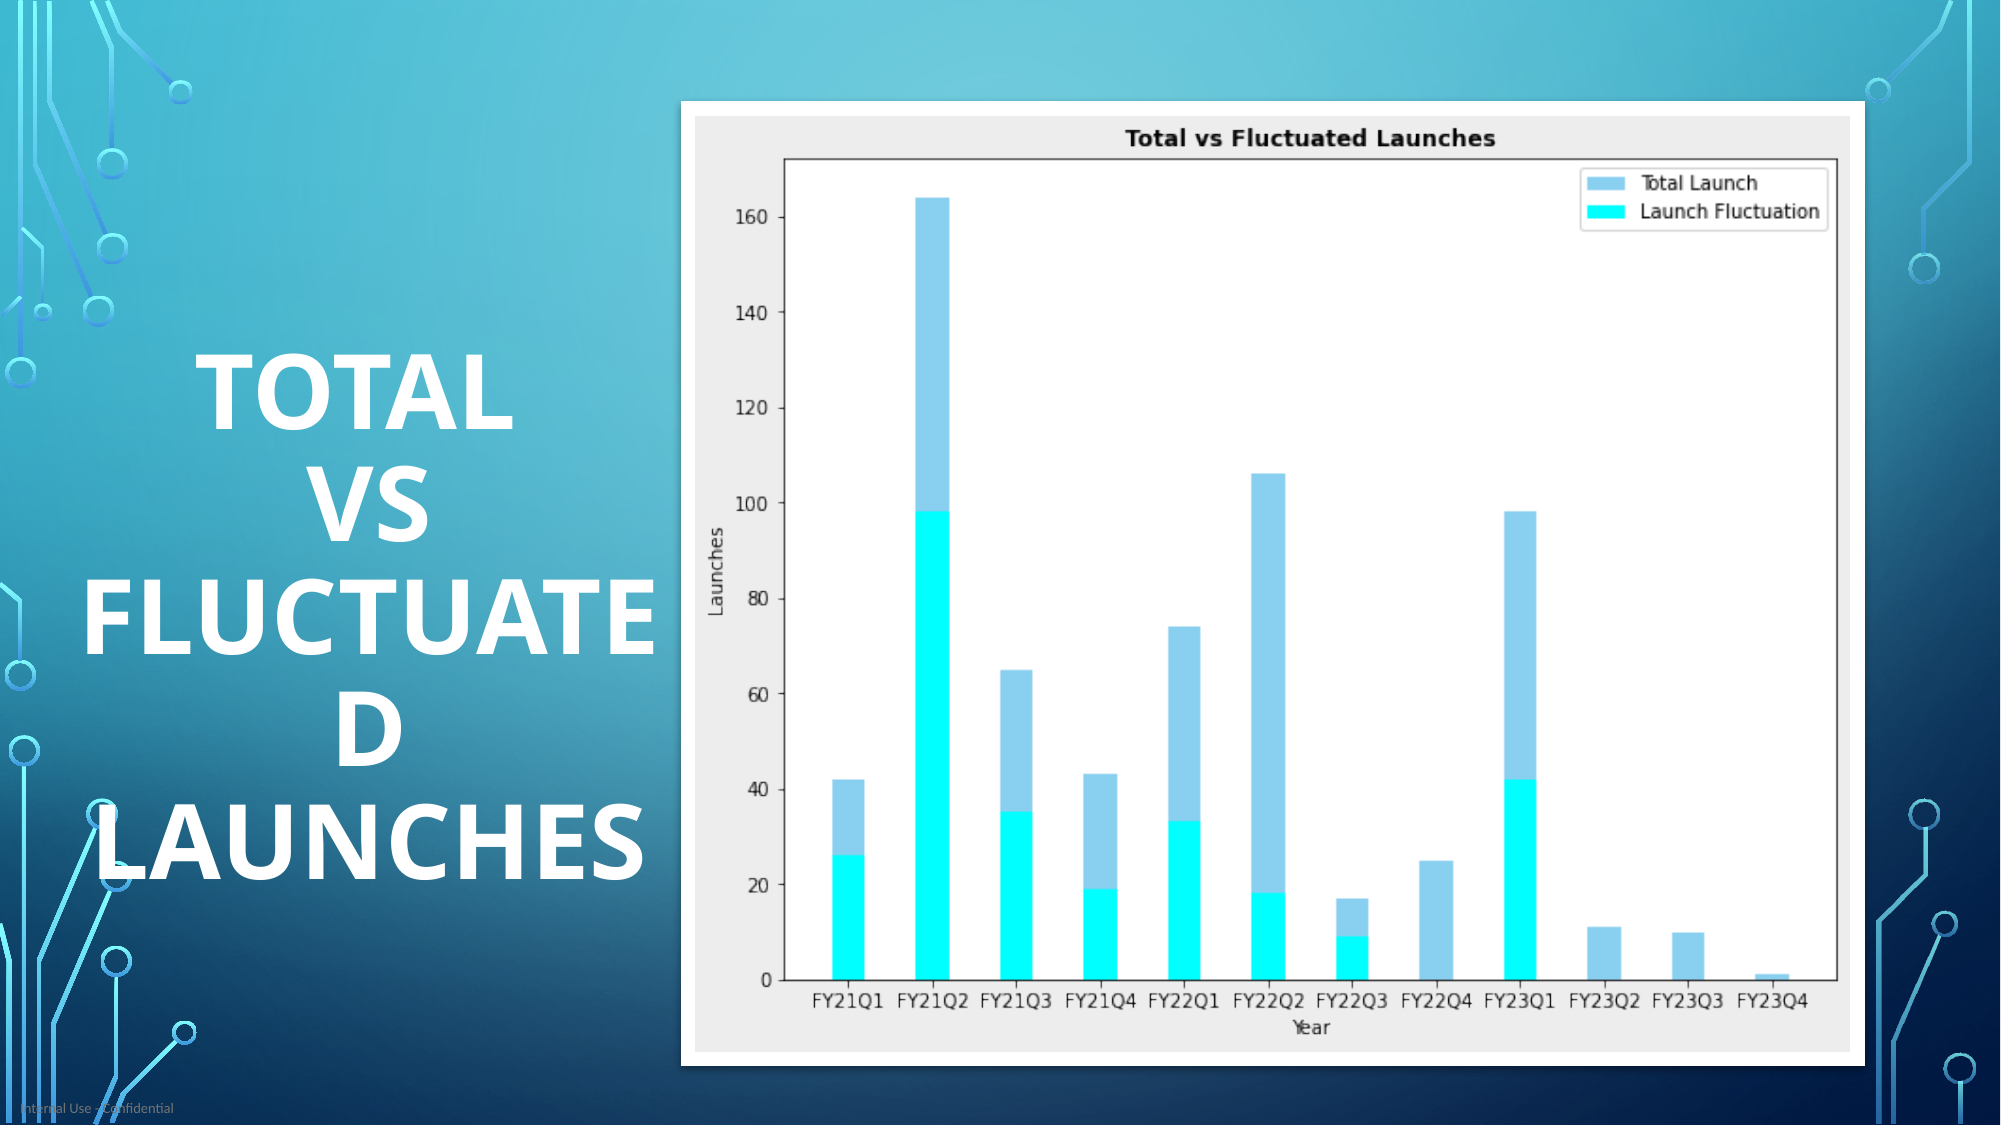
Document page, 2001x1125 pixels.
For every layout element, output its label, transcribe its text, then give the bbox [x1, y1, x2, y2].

text_box TOTAL VS FLUCTUATED LAUNCHES [58, 332, 681, 836]
picture [694, 115, 1851, 1052]
